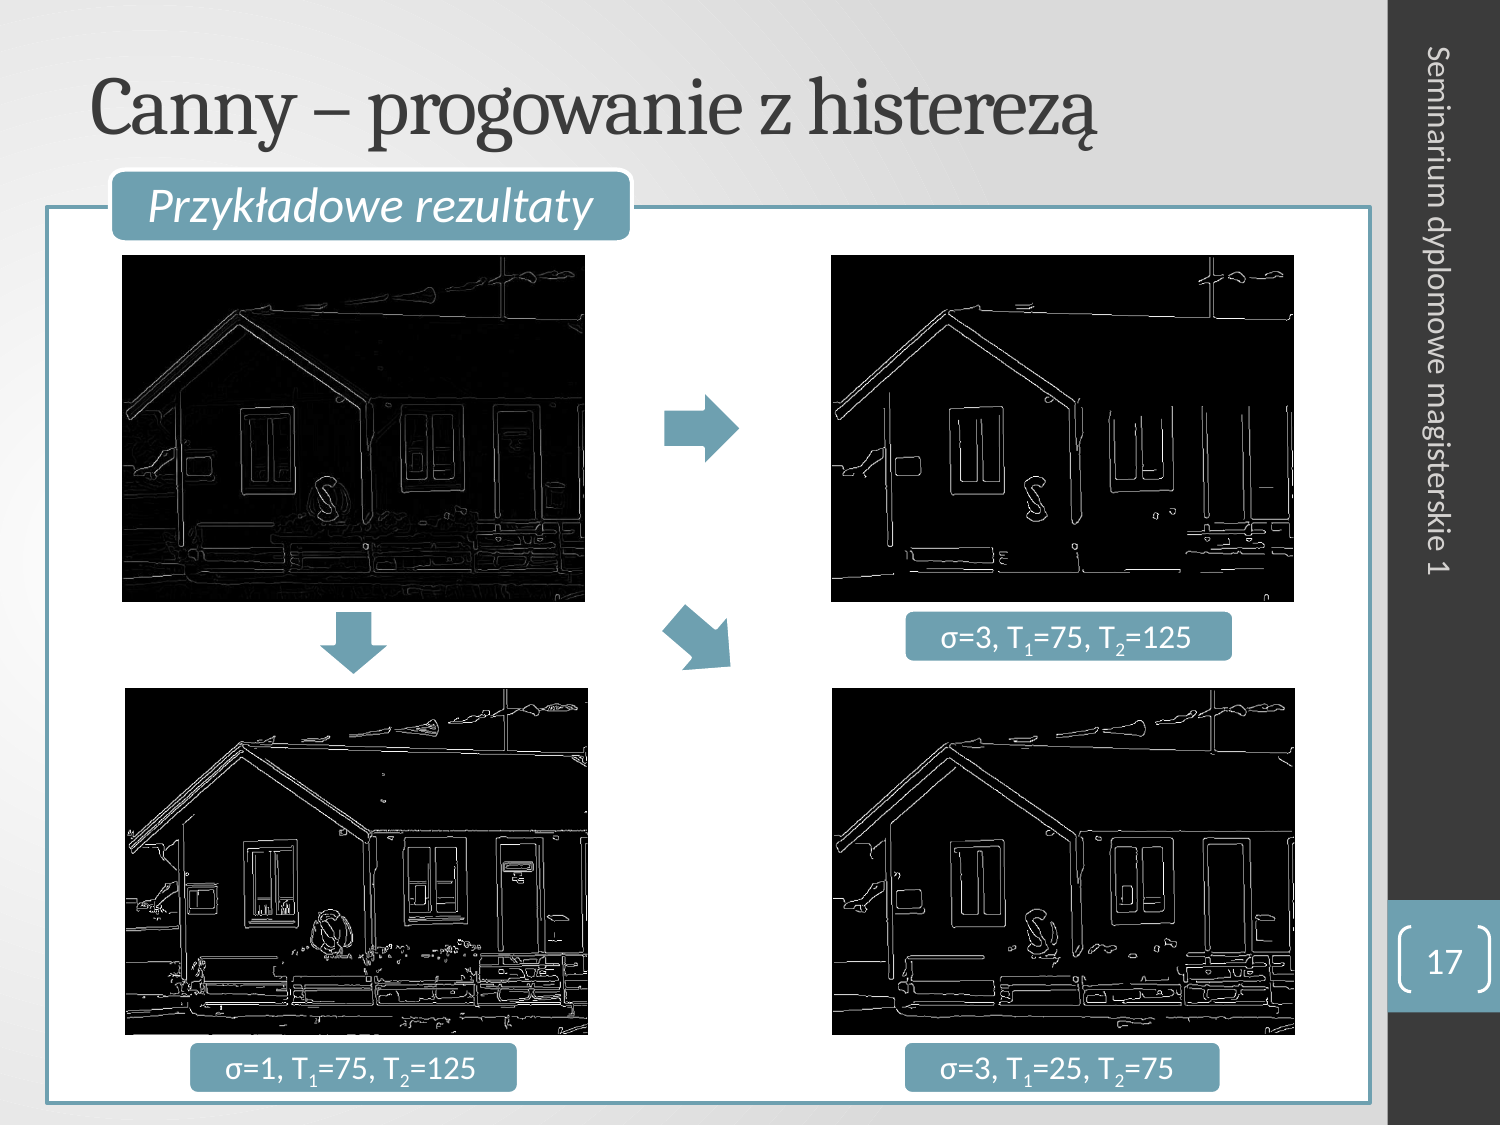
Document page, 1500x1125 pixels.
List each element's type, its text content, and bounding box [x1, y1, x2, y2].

picture [124, 688, 588, 1036]
footer Seminarium dyplomowe magisterskie 1 [1411, 30, 1472, 634]
picture [121, 254, 586, 603]
slide_number 17 [1397, 925, 1492, 994]
picture [832, 688, 1296, 1036]
picture [830, 254, 1294, 603]
title Canny – progowanie z histerezą [75, 7, 1325, 162]
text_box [46, 169, 1371, 1104]
